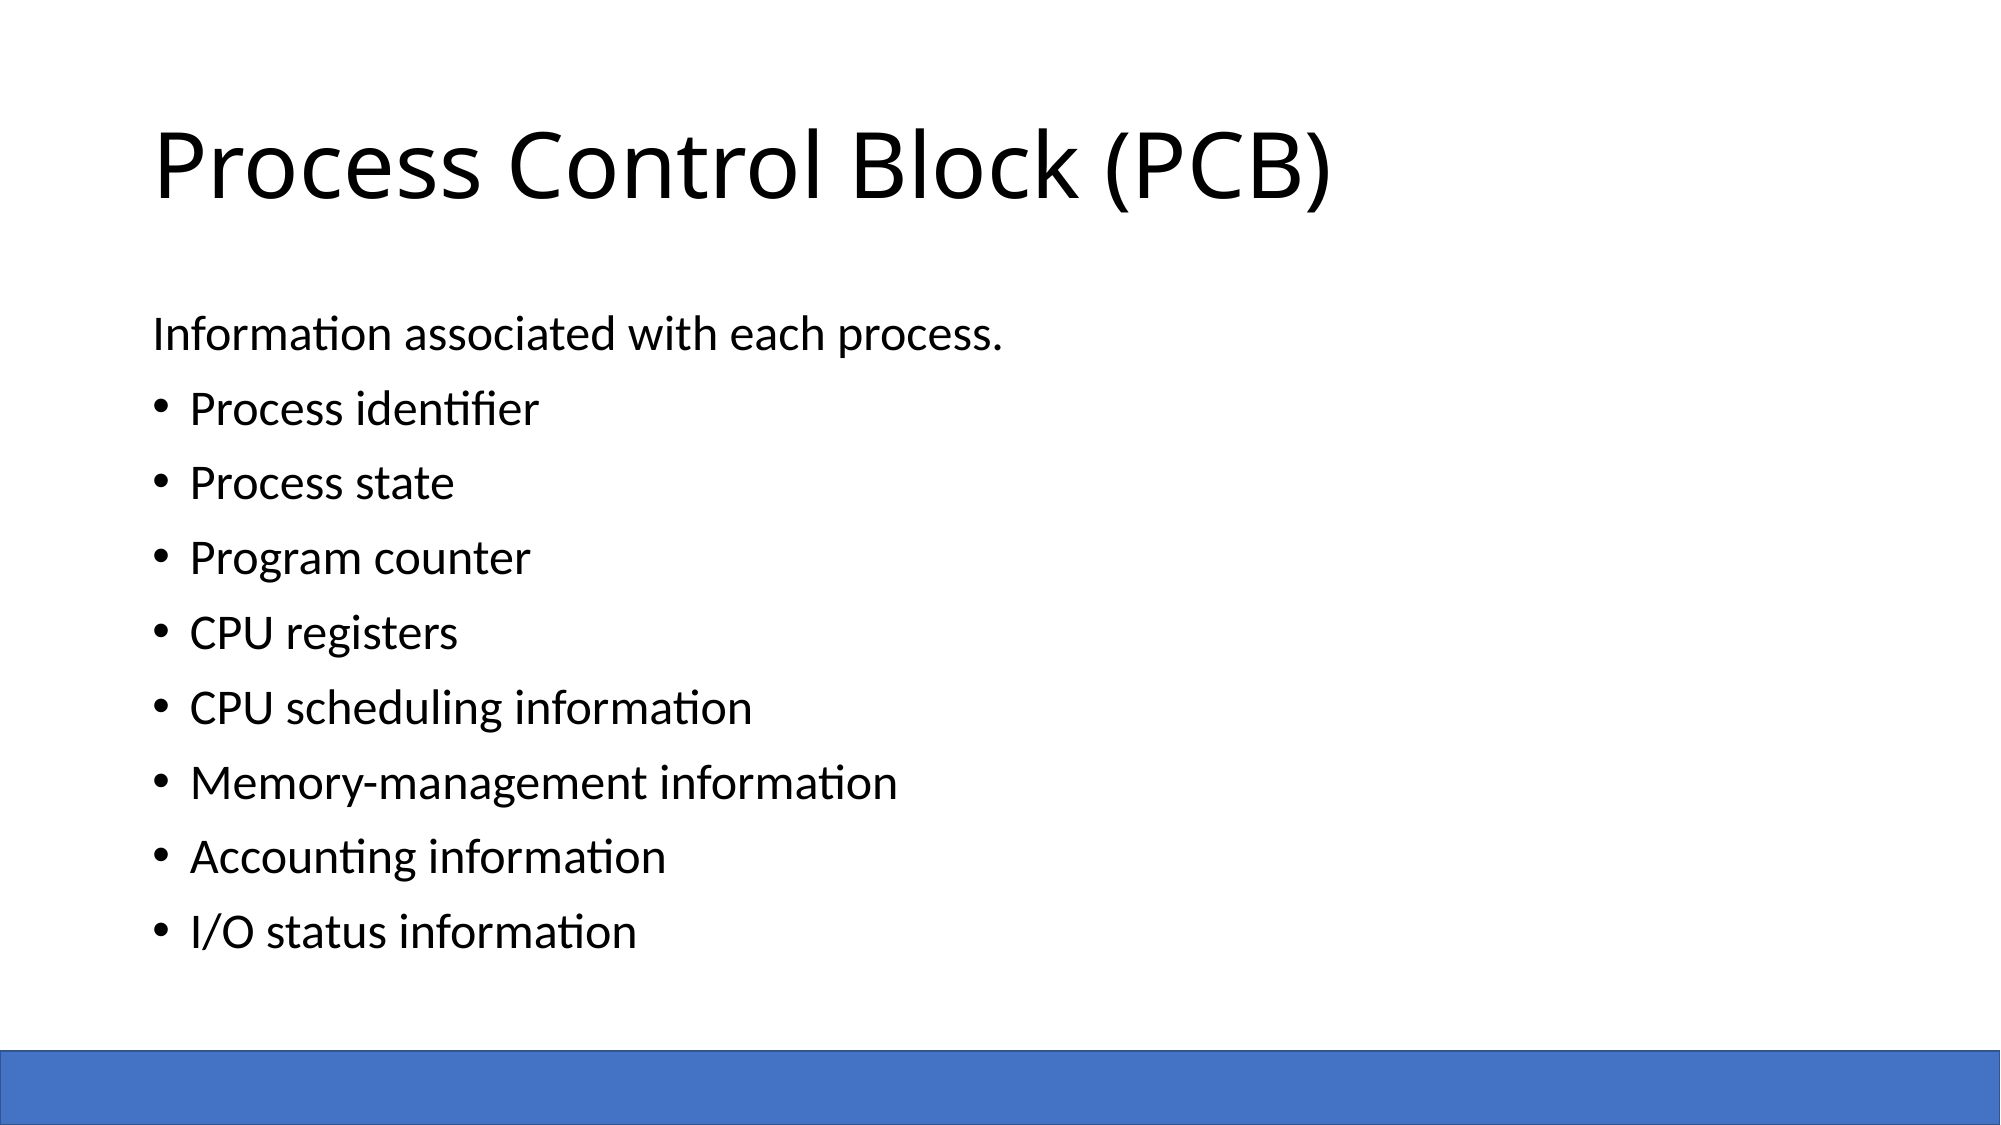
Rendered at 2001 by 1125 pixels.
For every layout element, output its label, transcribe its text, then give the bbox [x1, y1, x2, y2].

list Information associated with each process. Process identifier Process state Program counter CPU registers CPU scheduling information Memory-management information Accounting information I/O status information [137, 299, 1863, 1014]
title Process Control Block (PCB) [137, 59, 1863, 278]
text_box [0, 1050, 2000, 1125]
